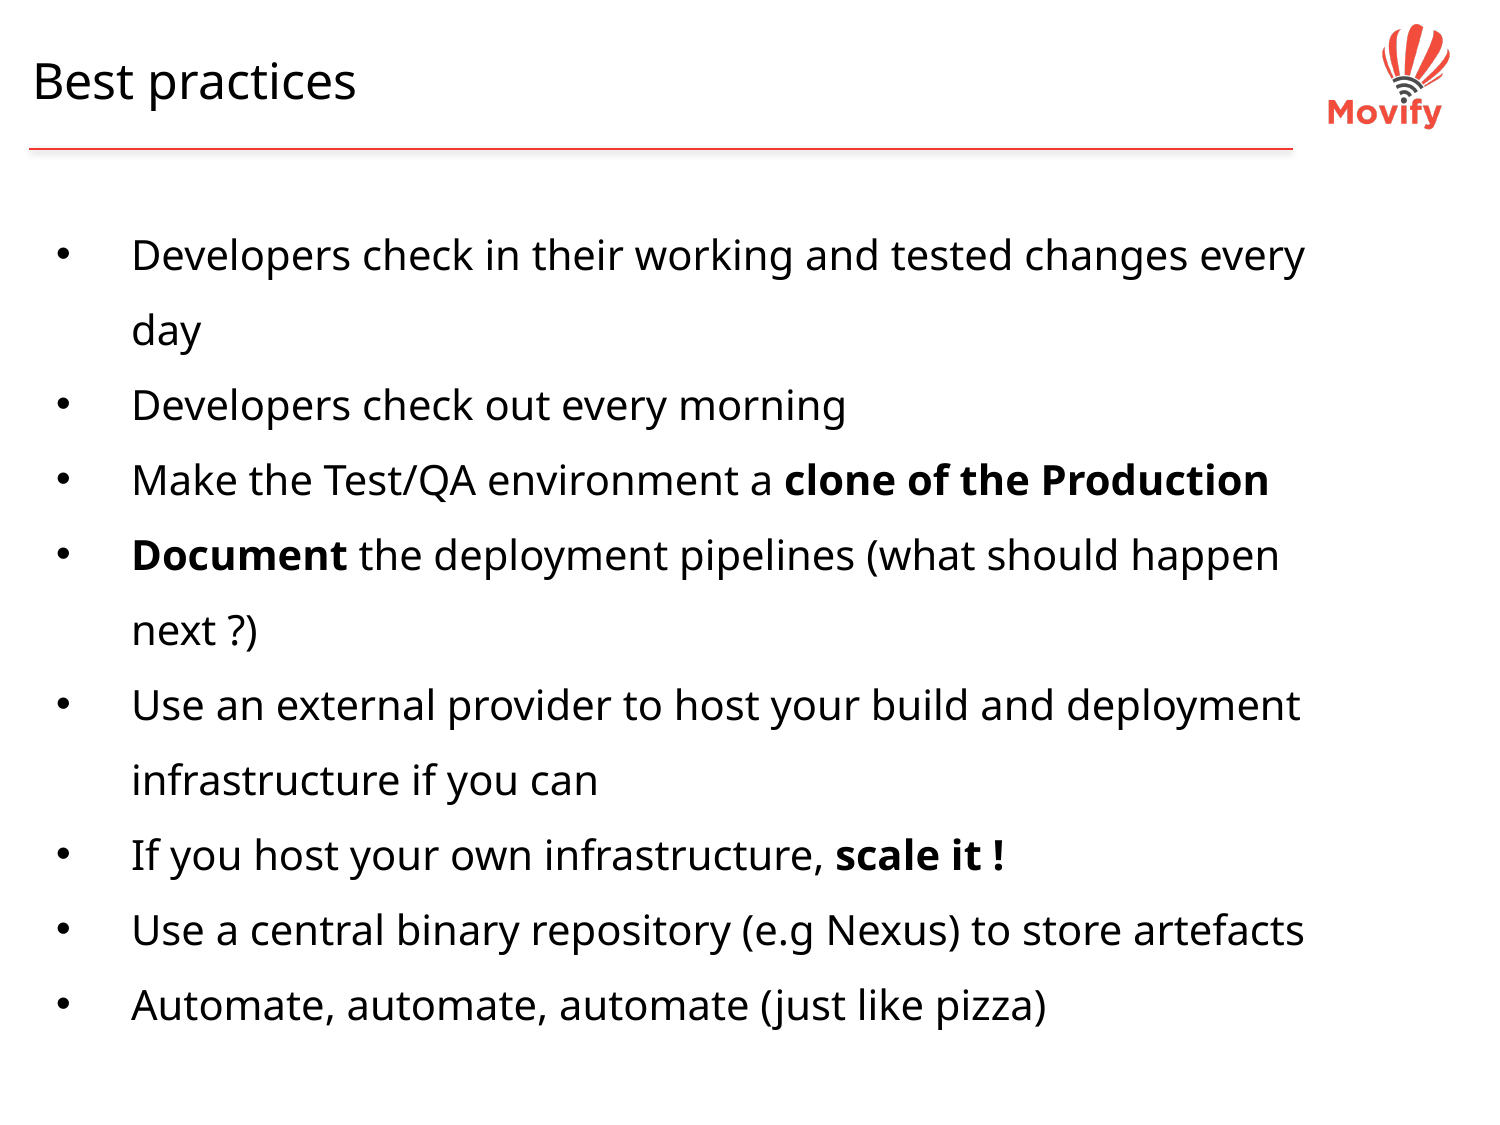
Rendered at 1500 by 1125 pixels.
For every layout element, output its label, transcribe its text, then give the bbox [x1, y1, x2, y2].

picture [1316, 4, 1462, 149]
text_box Best practices [17, 42, 1223, 118]
text_box Developers check in their working and tested changes every day Developers check out every morning Make the Test/QA environment a clone of the Production Document the deployment pipelines (what should happen next ?) Use an external provider to host your build and deployment infrastructure if you can If you host your own infrastructure, scale it ! Use a central binary repository (e.g Nexus) to store artefacts Automate, automate, automate (just like pizza) [41, 196, 1353, 1036]
